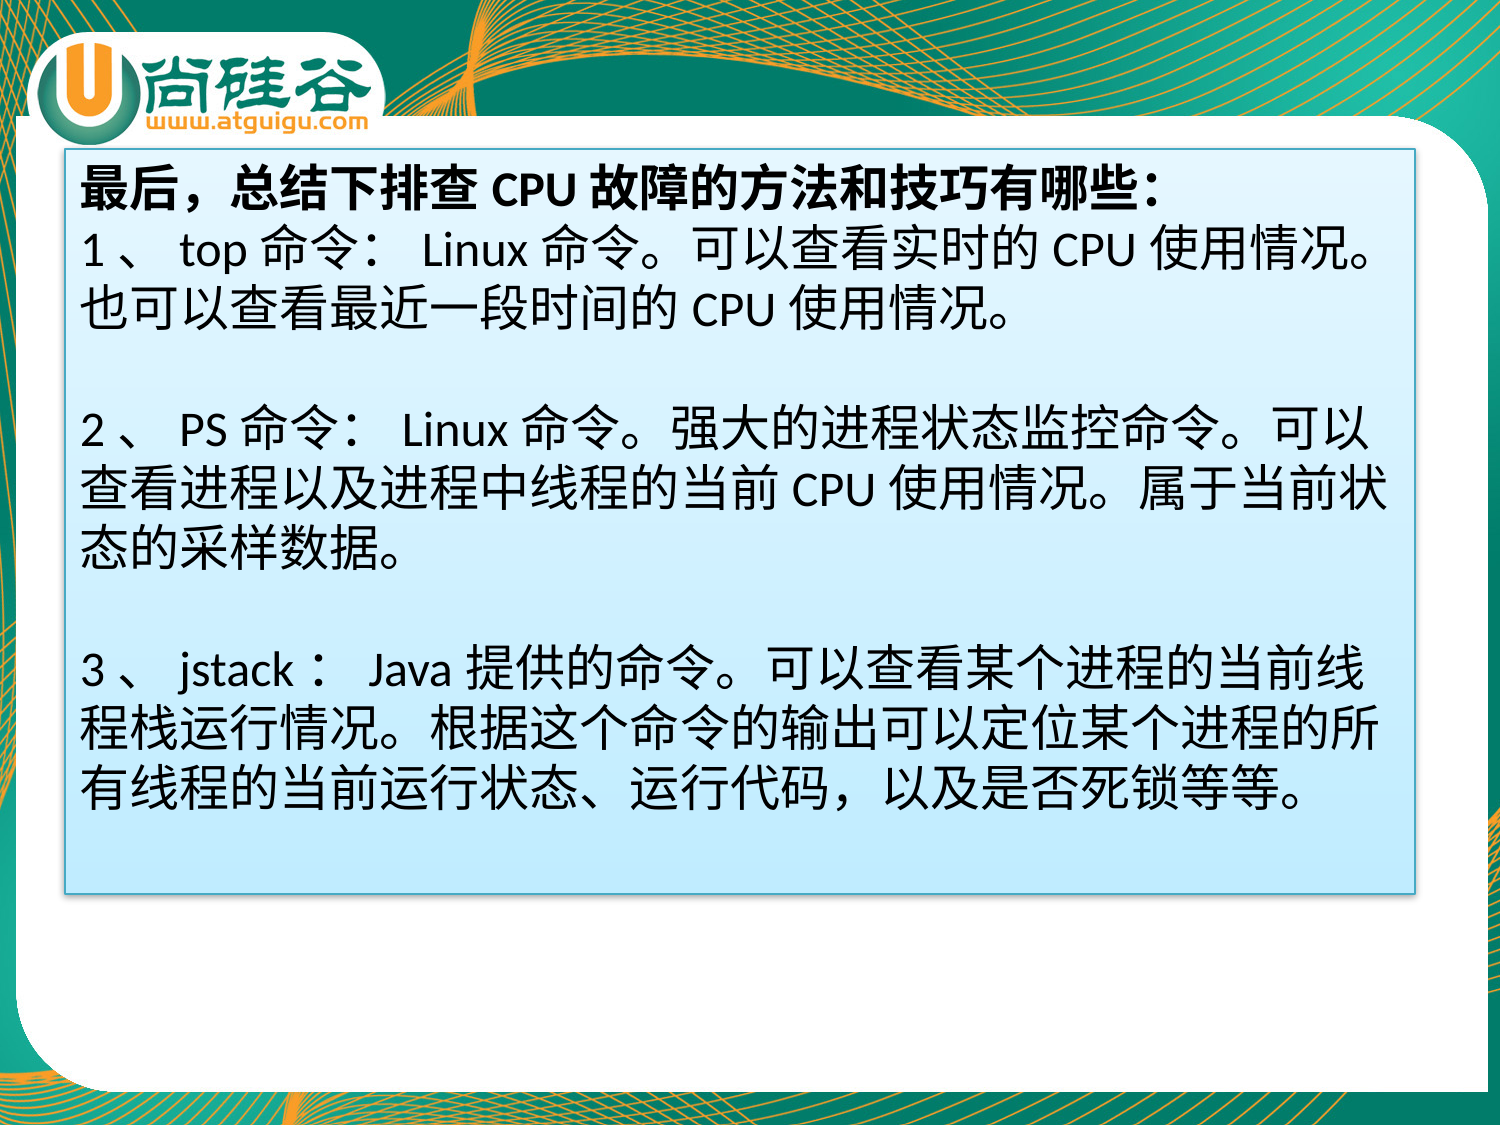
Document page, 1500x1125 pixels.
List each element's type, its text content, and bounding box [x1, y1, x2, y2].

picture [0, 0, 1500, 1125]
text_box 最后，总结下排查CPU故障的方法和技巧有哪些： 1、top命令：Linux命令。可以查看实时的CPU使用情况。也可以查看最近一段时间的CPU使用情况。 2、PS命令：Linux命令。强大的进程状态监控命令。可以查看进程以及进程中线程的当前CPU使用情况。属于当前状态的采样数据。 3、jstack：Java提供的命令。可以查看某个进程的当前线程栈运行情况。根据这个命令的输出可以定位某个进程的所有线程的当前运行状态、运行代码，以及是否死锁等等。 [64, 148, 1416, 895]
